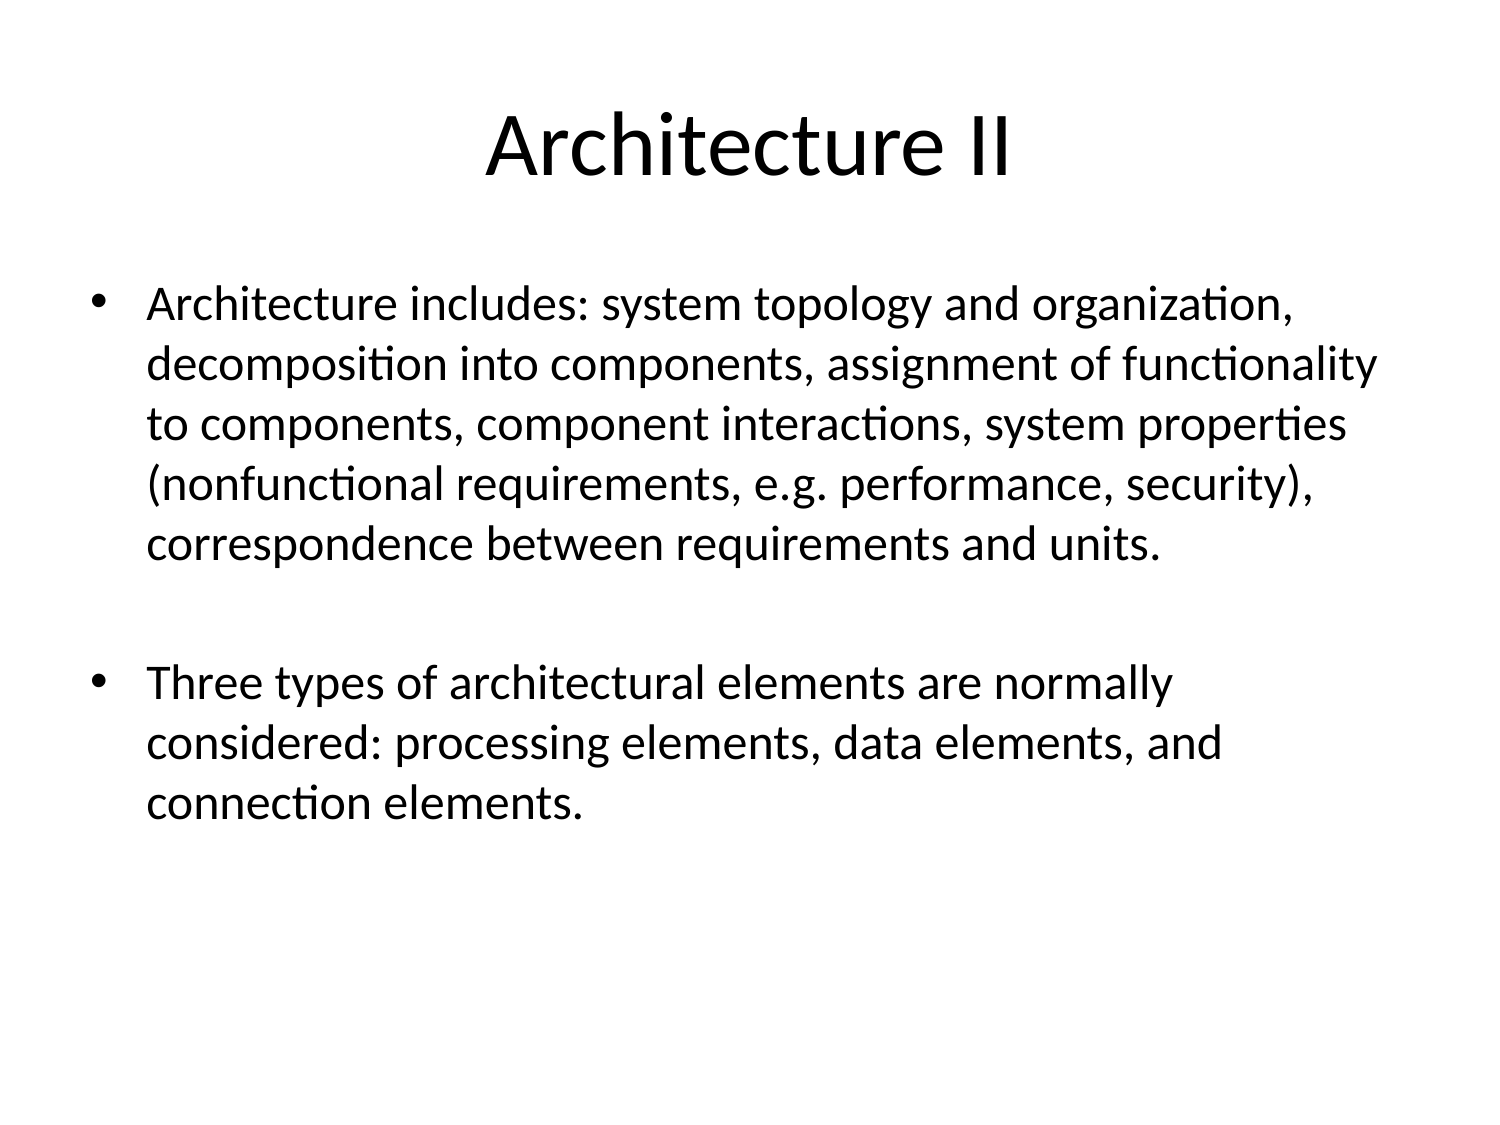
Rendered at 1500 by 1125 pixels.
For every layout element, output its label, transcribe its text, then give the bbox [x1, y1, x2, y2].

list Architecture includes: system topology and organization, decomposition into components, assignment of functionality to components, component interactions, system properties (nonfunctional requirements, e.g. performance, security), correspondence between requirements and units. Three types of architectural elements are normally considered: processing elements, data elements, and connection elements. [75, 262, 1425, 1005]
title Architecture II [75, 45, 1425, 233]
